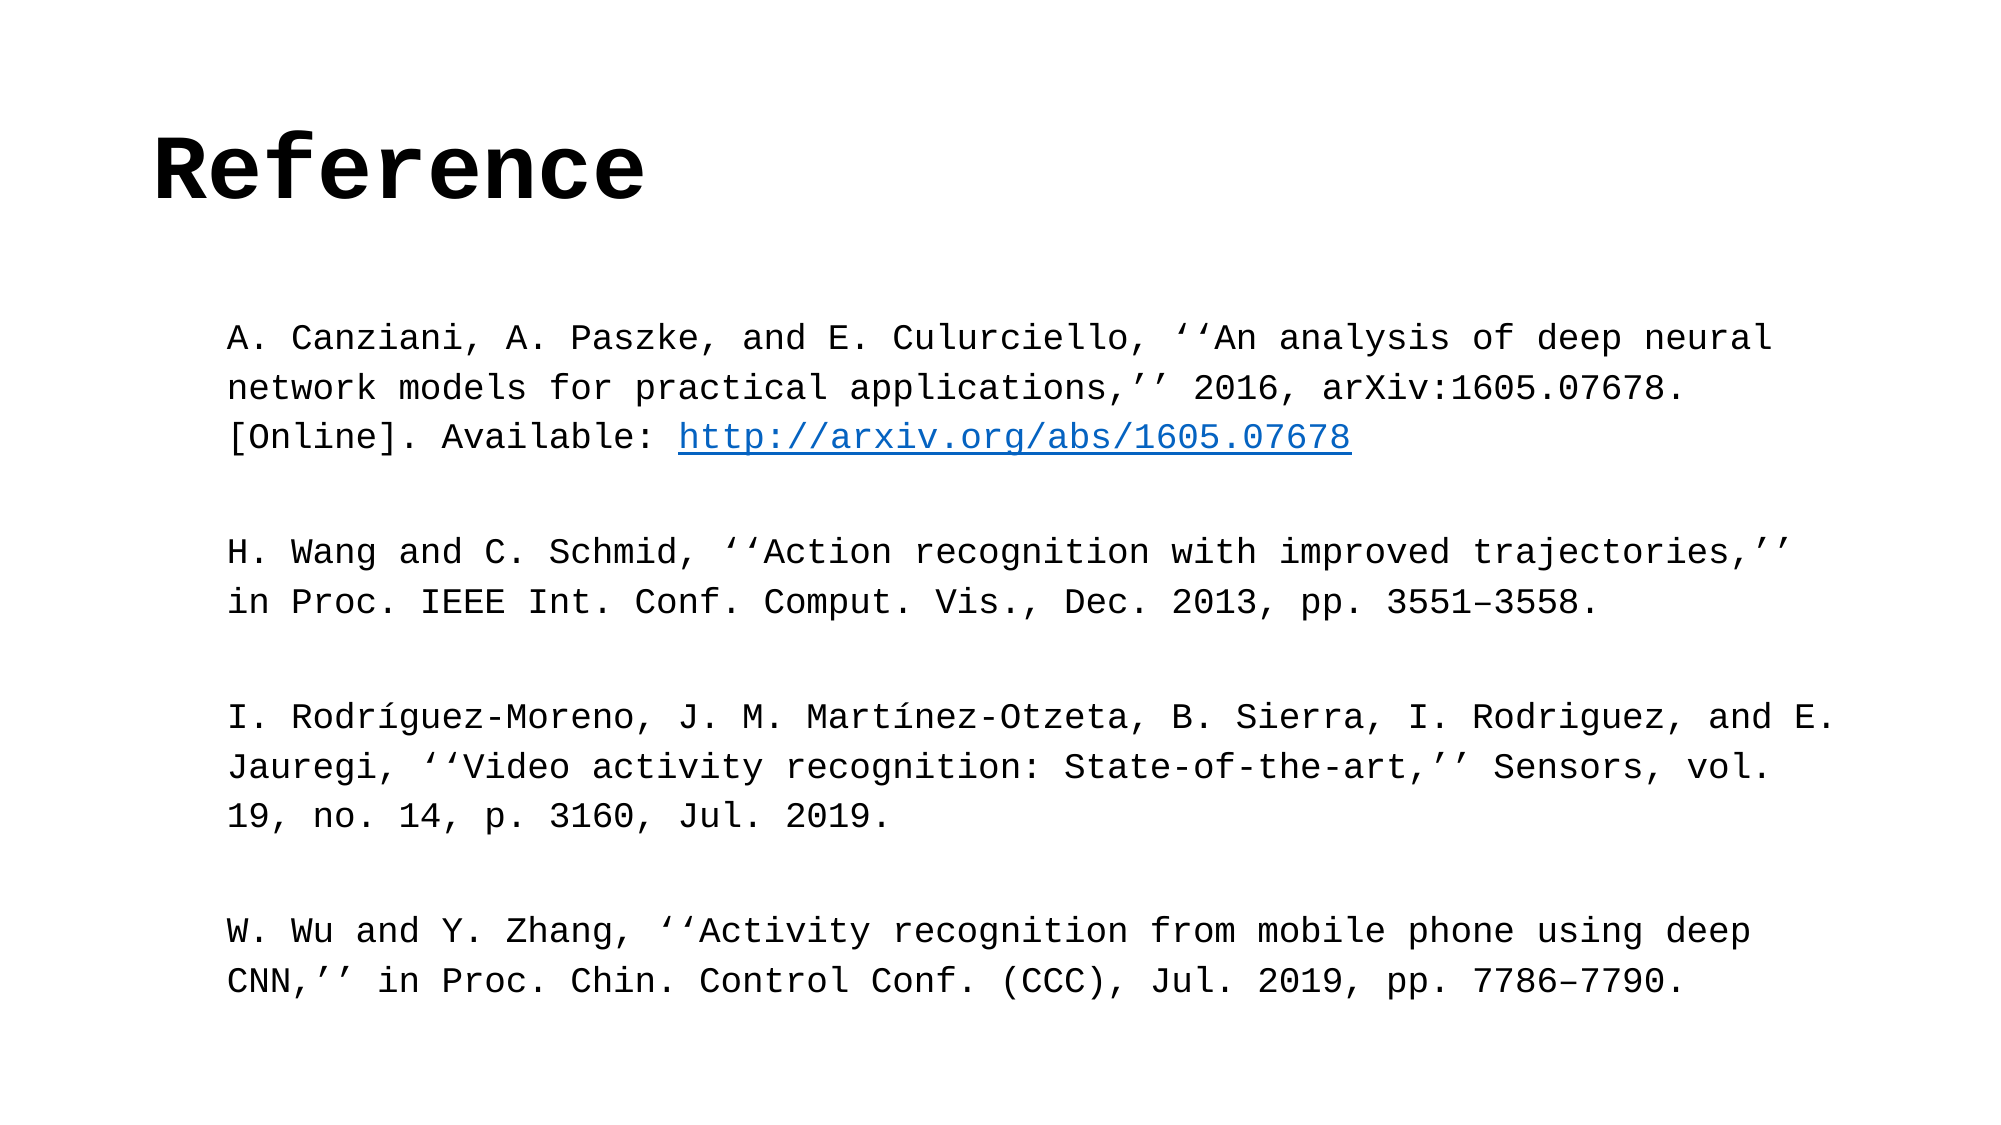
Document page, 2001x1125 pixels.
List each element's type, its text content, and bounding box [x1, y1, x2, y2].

list A. Canziani, A. Paszke, and E. Culurciello, ‘‘An analysis of deep neural network models for practical applications,’’ 2016, arXiv:1605.07678. [Online]. Available: http://arxiv.org/abs/1605.07678 H. Wang and C. Schmid, ‘‘Action recognition with improved trajectories,’’ in Proc. IEEE Int. Conf. Comput. Vis., Dec. 2013, pp. 3551–3558. I. Rodríguez-Moreno, J. M. Martínez-Otzeta, B. Sierra, I. Rodriguez, and E. Jauregi, ‘‘Video activity recognition: State-of-the-art,’’ Sensors, vol. 19, no. 14, p. 3160, Jul. 2019. W. Wu and Y. Zhang, ‘‘Activity recognition from mobile phone using deep CNN,’’ in Proc. Chin. Control Conf. (CCC), Jul. 2019, pp. 7786–7790. [137, 299, 1863, 1014]
title Reference [137, 59, 1863, 278]
